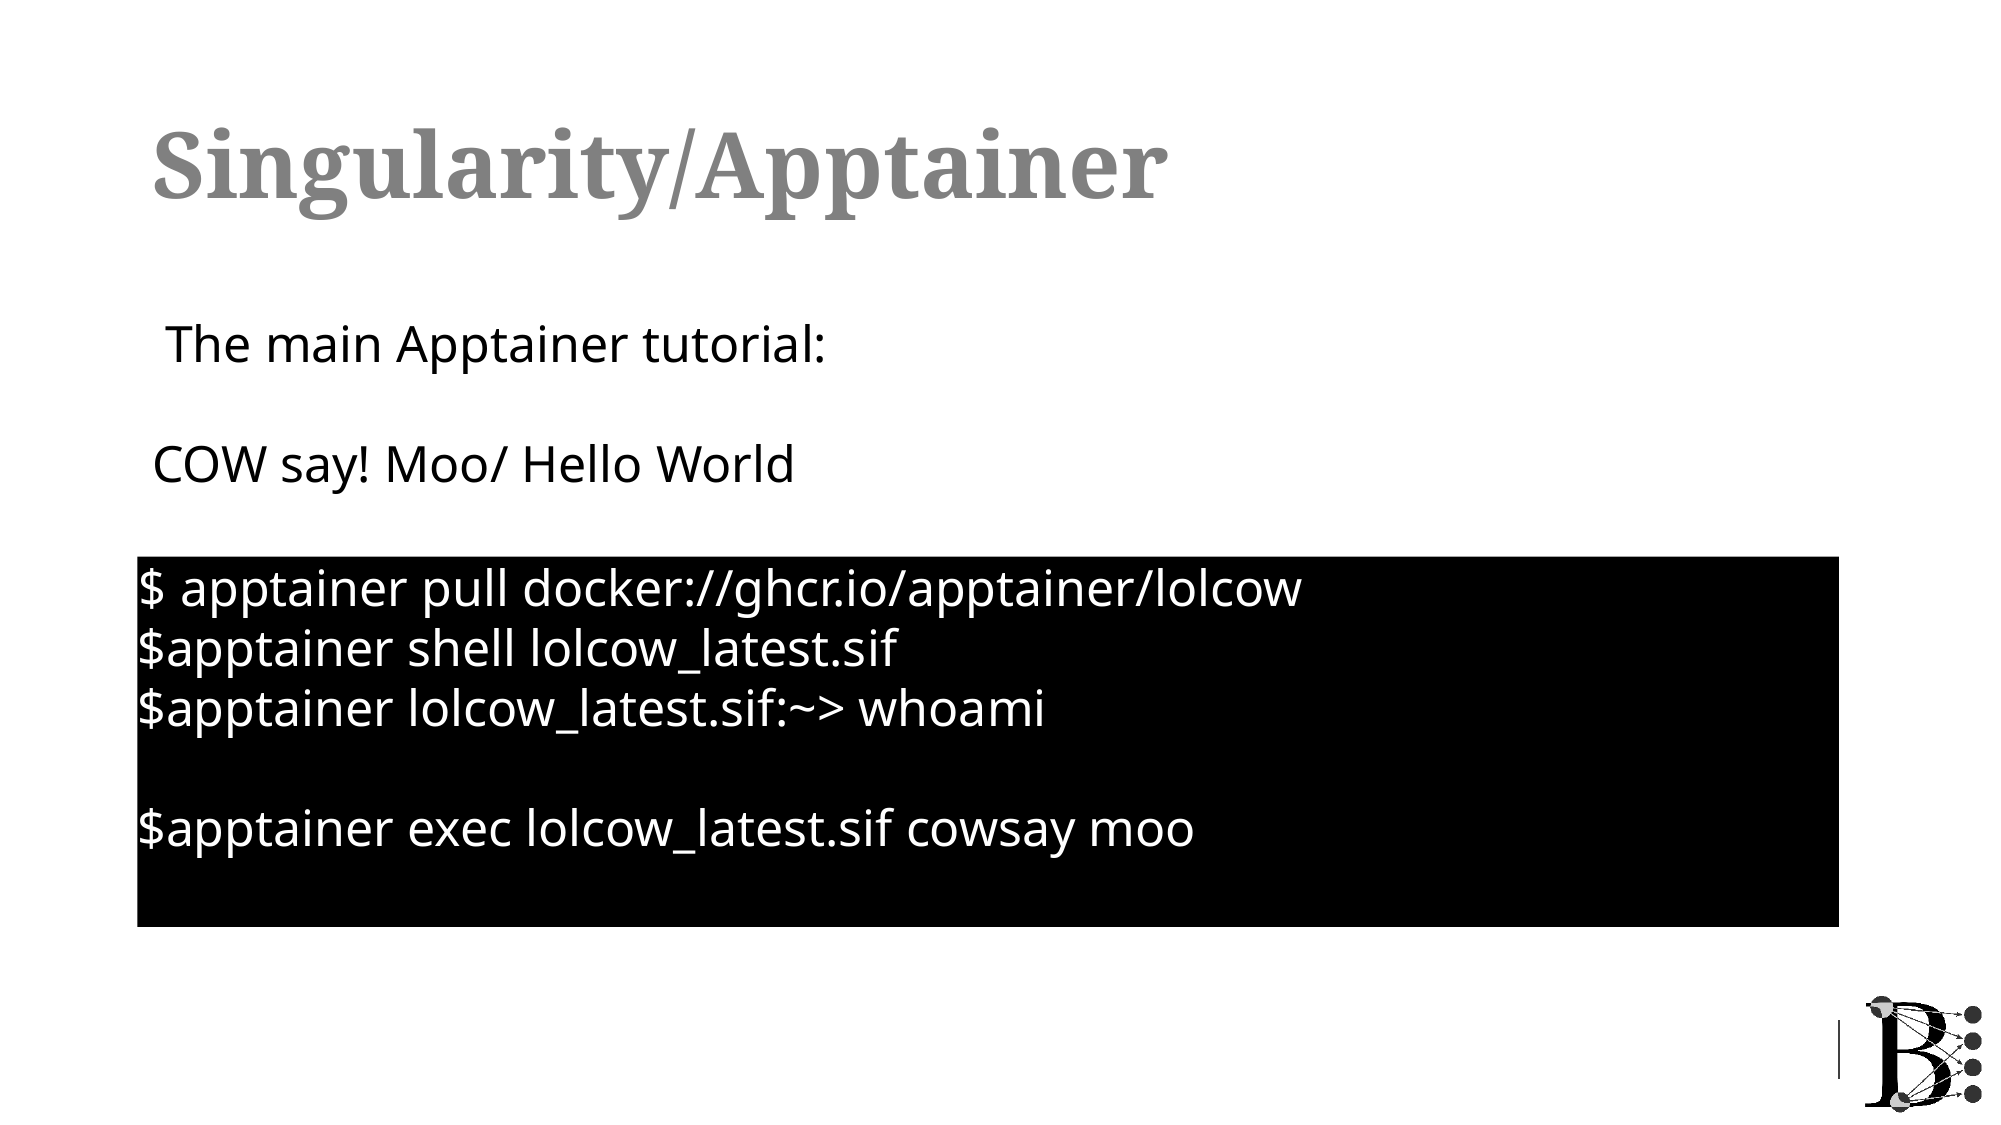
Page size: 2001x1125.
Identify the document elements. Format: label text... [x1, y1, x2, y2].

text_box $ apptainer pull docker://ghcr.io/apptainer/lolcow $apptainer shell lolcow_latest.sif $apptainer lolcow_latest.sif:~> whoami $apptainer exec lolcow_latest.sif cowsay moo [137, 556, 1839, 927]
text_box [1838, 981, 1997, 1125]
text_box The main Apptainer tutorial: COW say! Moo/ Hello World [137, 304, 1946, 800]
title Singularity/Apptainer [137, 59, 1863, 278]
